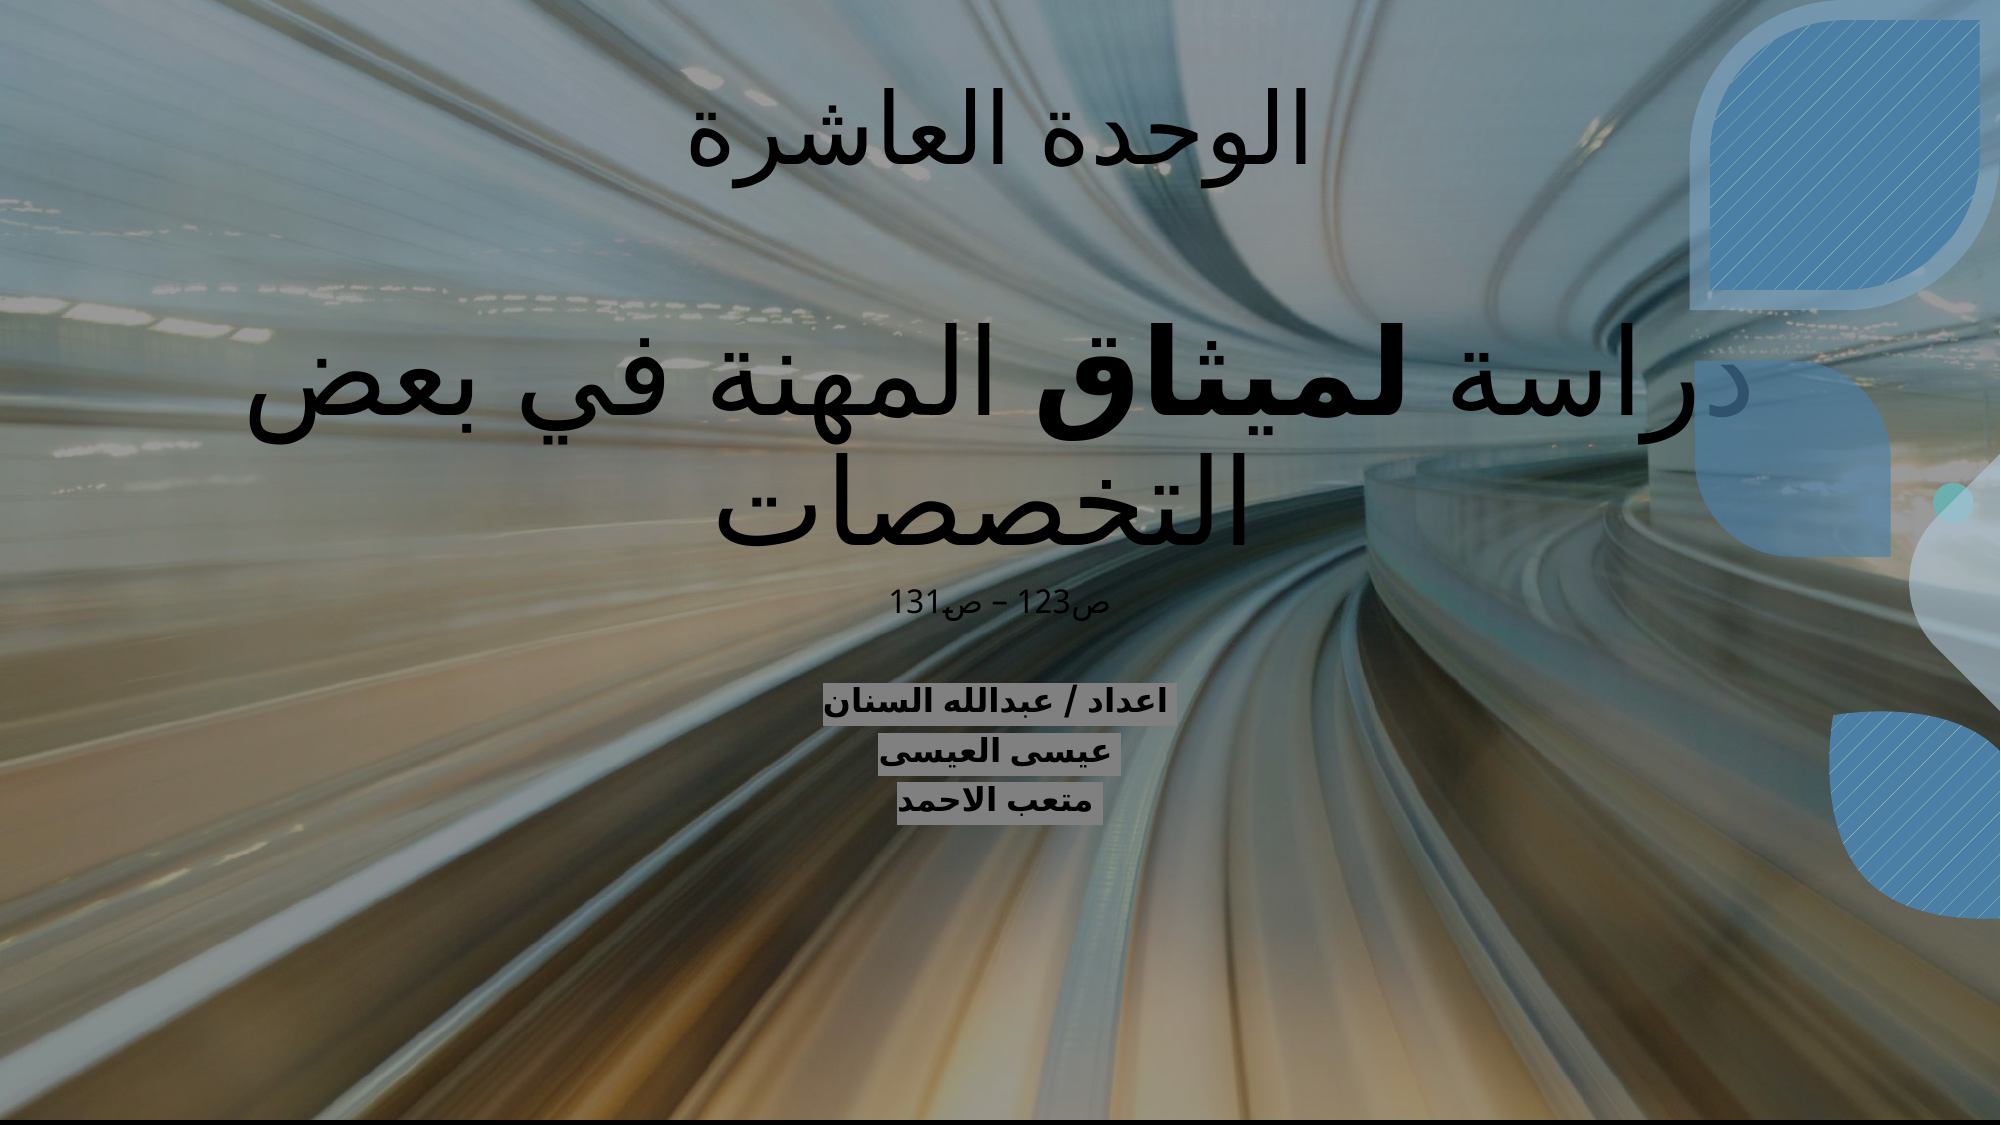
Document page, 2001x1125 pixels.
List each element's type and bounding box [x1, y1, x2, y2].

picture [0, 0, 2000, 1120]
text_box [0, 1120, 2000, 1125]
text_box [1689, 0, 2000, 919]
